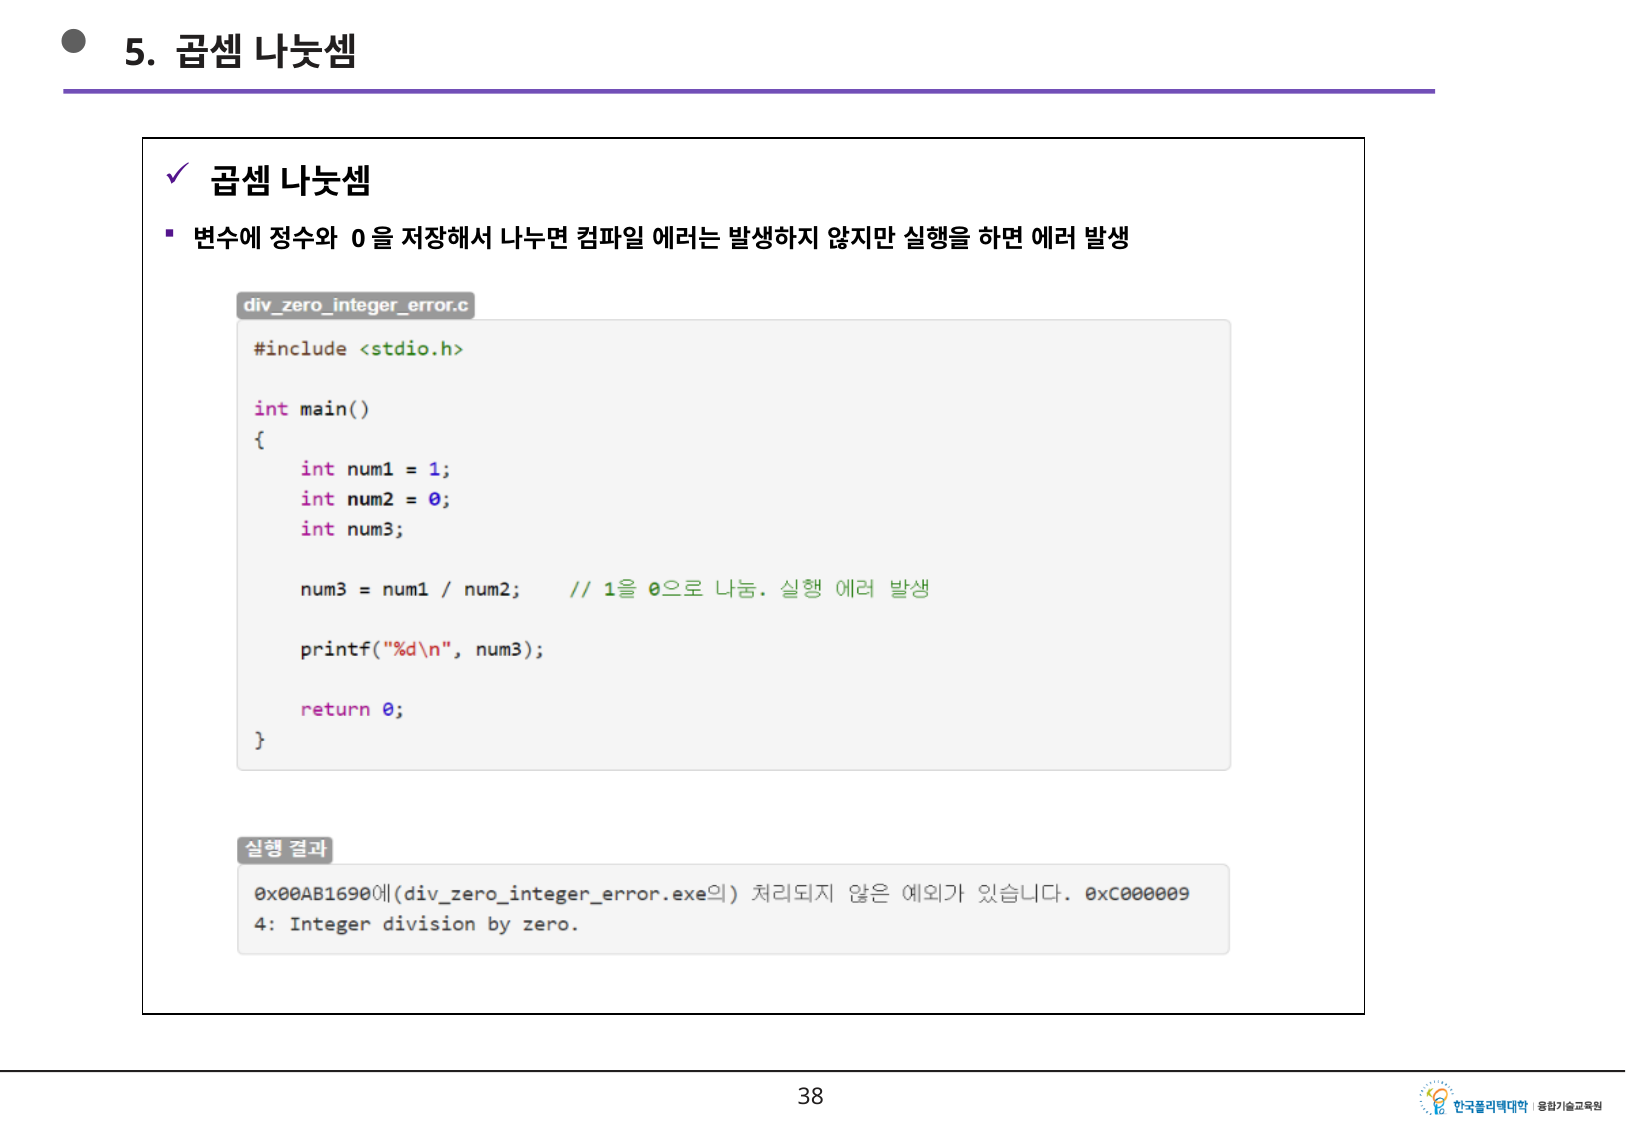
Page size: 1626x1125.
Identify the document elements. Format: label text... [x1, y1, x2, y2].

text_box 곱셈 나눗셈 변수에 정수와 0을 저장해서 나누면 컴파일 에러는 발생하지 않지만 실행을 하면 에러 발생 [142, 138, 1365, 1014]
picture [1415, 1076, 1604, 1118]
picture [234, 287, 1237, 776]
text_box 37 [765, 1072, 857, 1123]
picture [235, 831, 1237, 962]
text_box 5. 곱셈 나눗셈 [109, 20, 943, 93]
text_box [44, 0, 1604, 114]
